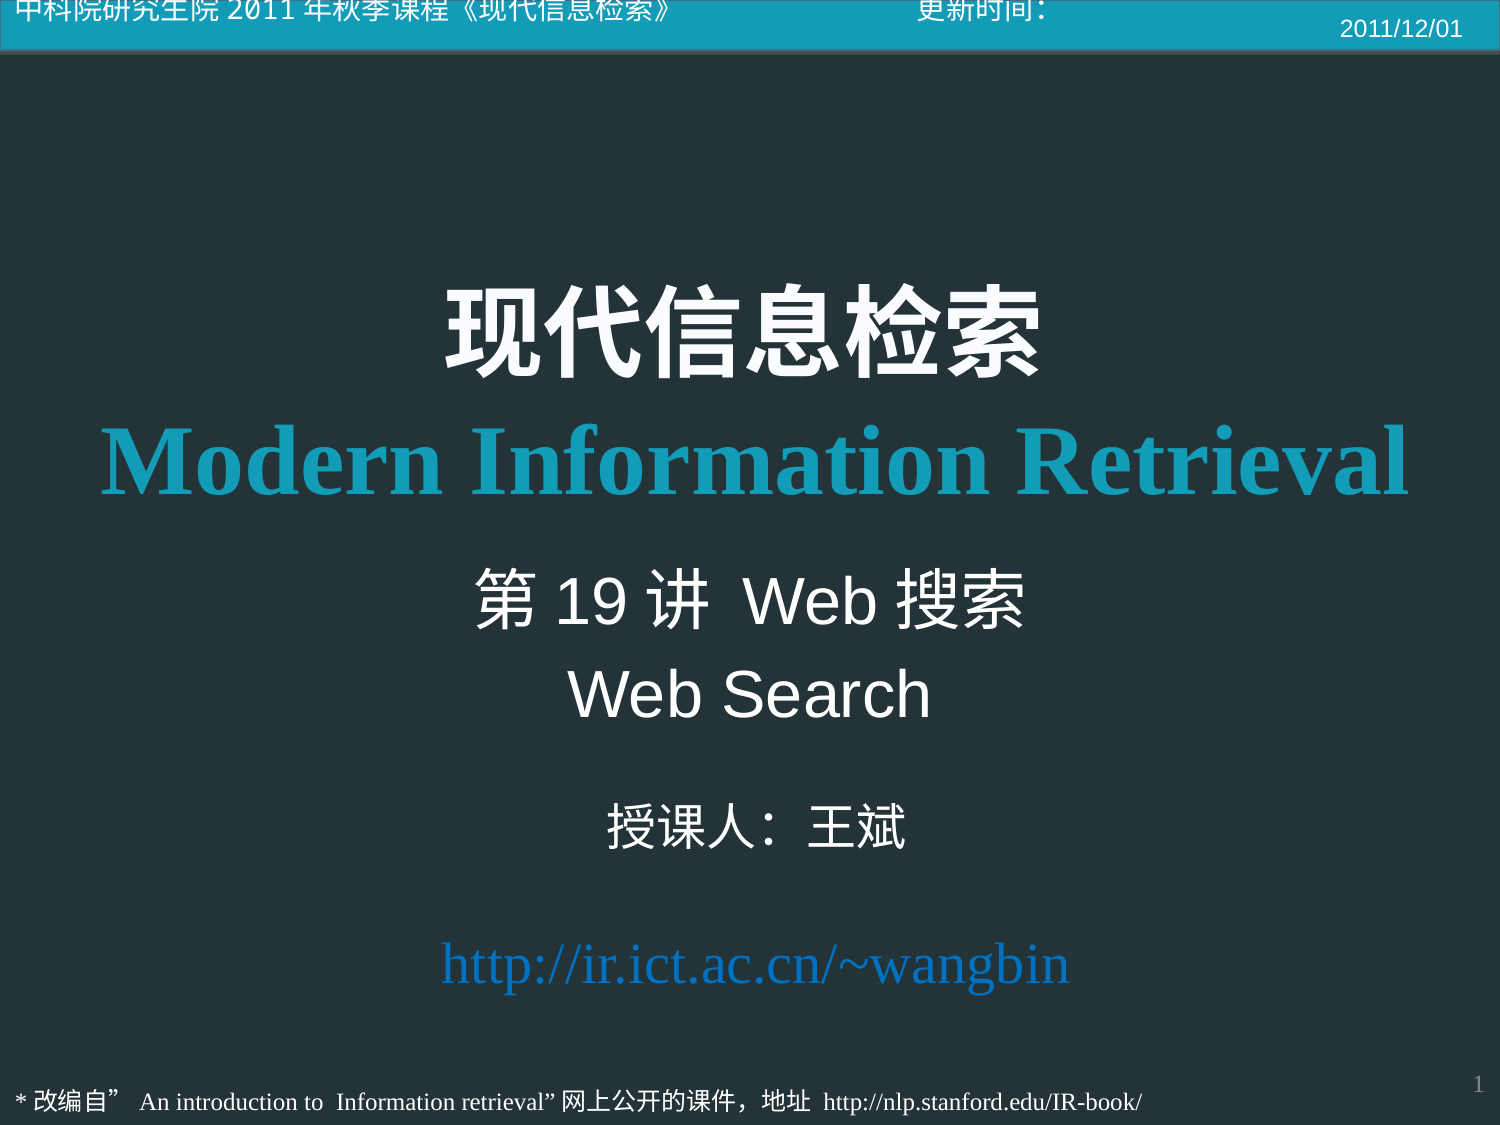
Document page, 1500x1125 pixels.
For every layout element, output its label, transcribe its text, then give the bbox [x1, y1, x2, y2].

slide_number 1 [1149, 1062, 1500, 1103]
text_box 2011/12/01 [1325, 4, 1500, 50]
subtitle 第19讲 Web搜索 Web Search [224, 549, 1276, 726]
